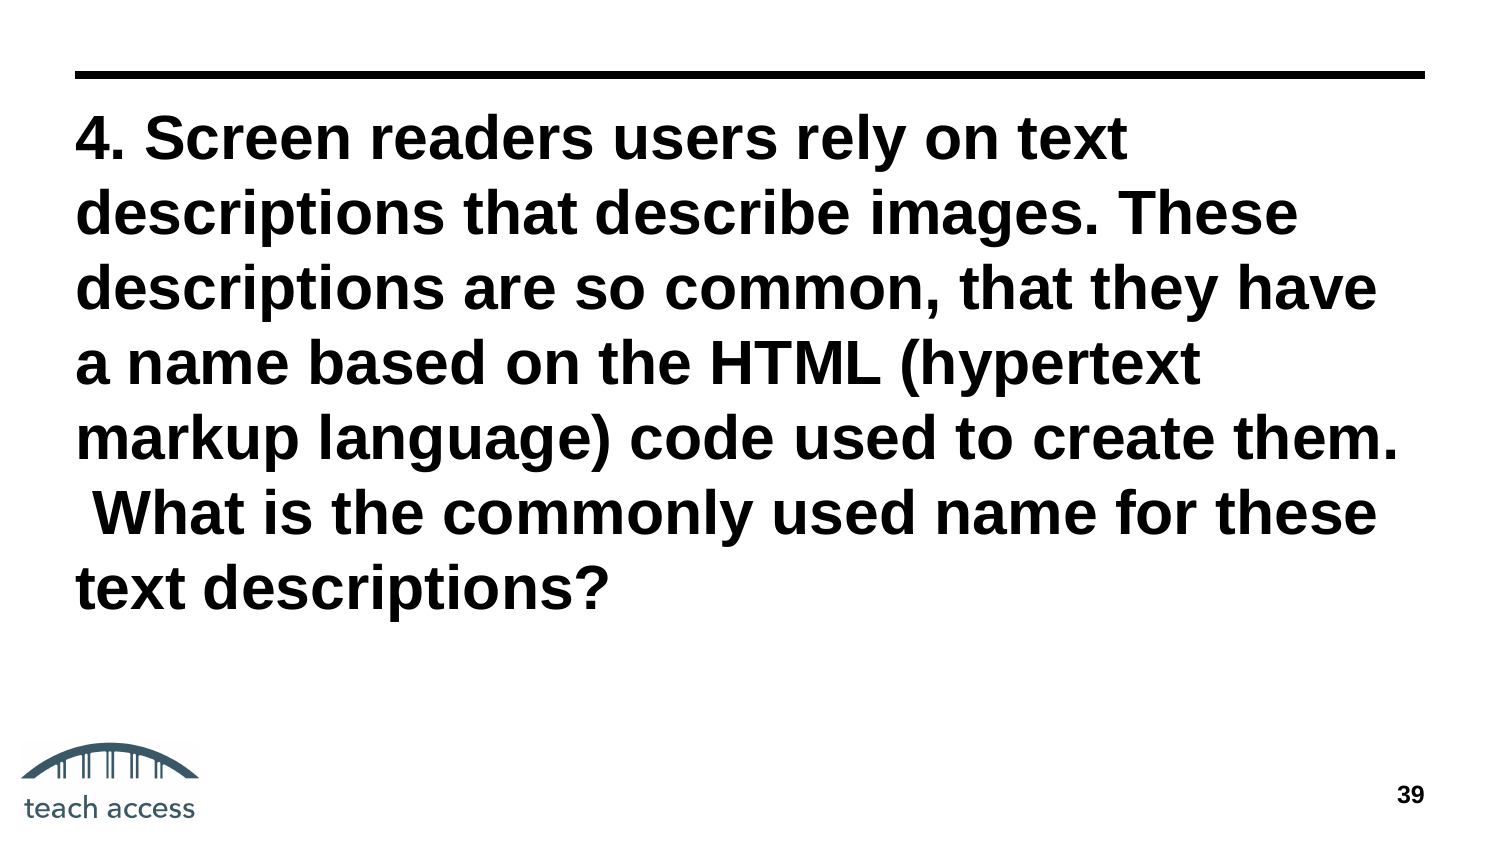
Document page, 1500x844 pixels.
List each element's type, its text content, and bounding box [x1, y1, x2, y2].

picture [21, 741, 199, 821]
slide_number ‹#› [1387, 771, 1425, 809]
title 4. Screen readers users rely on text descriptions that describe images. These descriptions are so common, that they have a name based on the HTML (hypertext markup language) code used to create them. What is the commonly used name for these text descriptions? [75, 97, 1414, 330]
